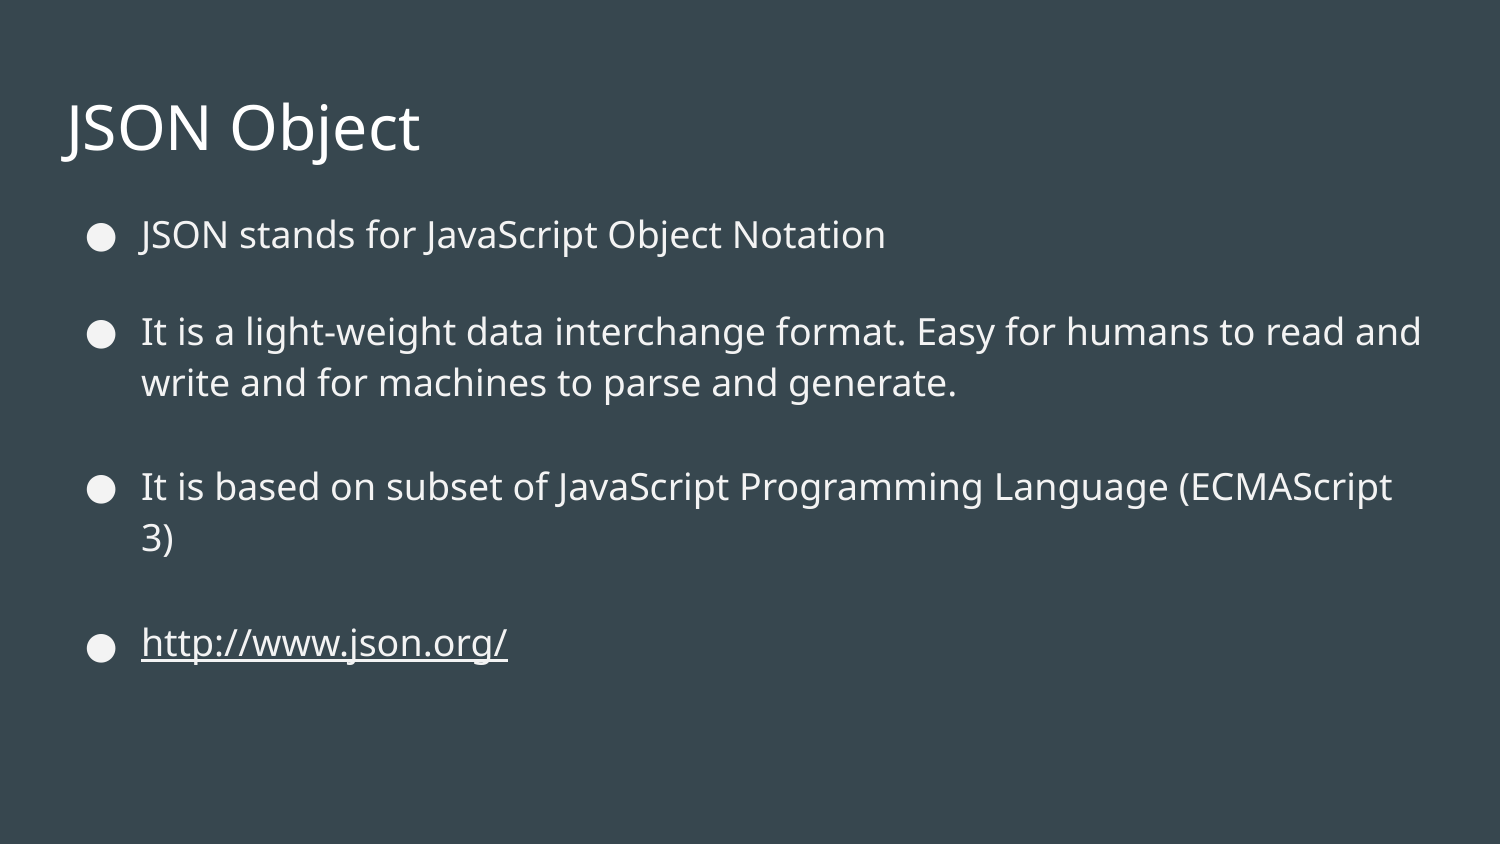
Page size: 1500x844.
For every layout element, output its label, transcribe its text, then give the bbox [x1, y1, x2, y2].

list JSON stands for JavaScript Object Notation It is a light-weight data interchange format. Easy for humans to read and write and for machines to parse and generate. It is based on subset of JavaScript Programming Language (ECMAScript 3) http://www.json.org/ [51, 189, 1449, 750]
title JSON Object [51, 72, 1449, 167]
